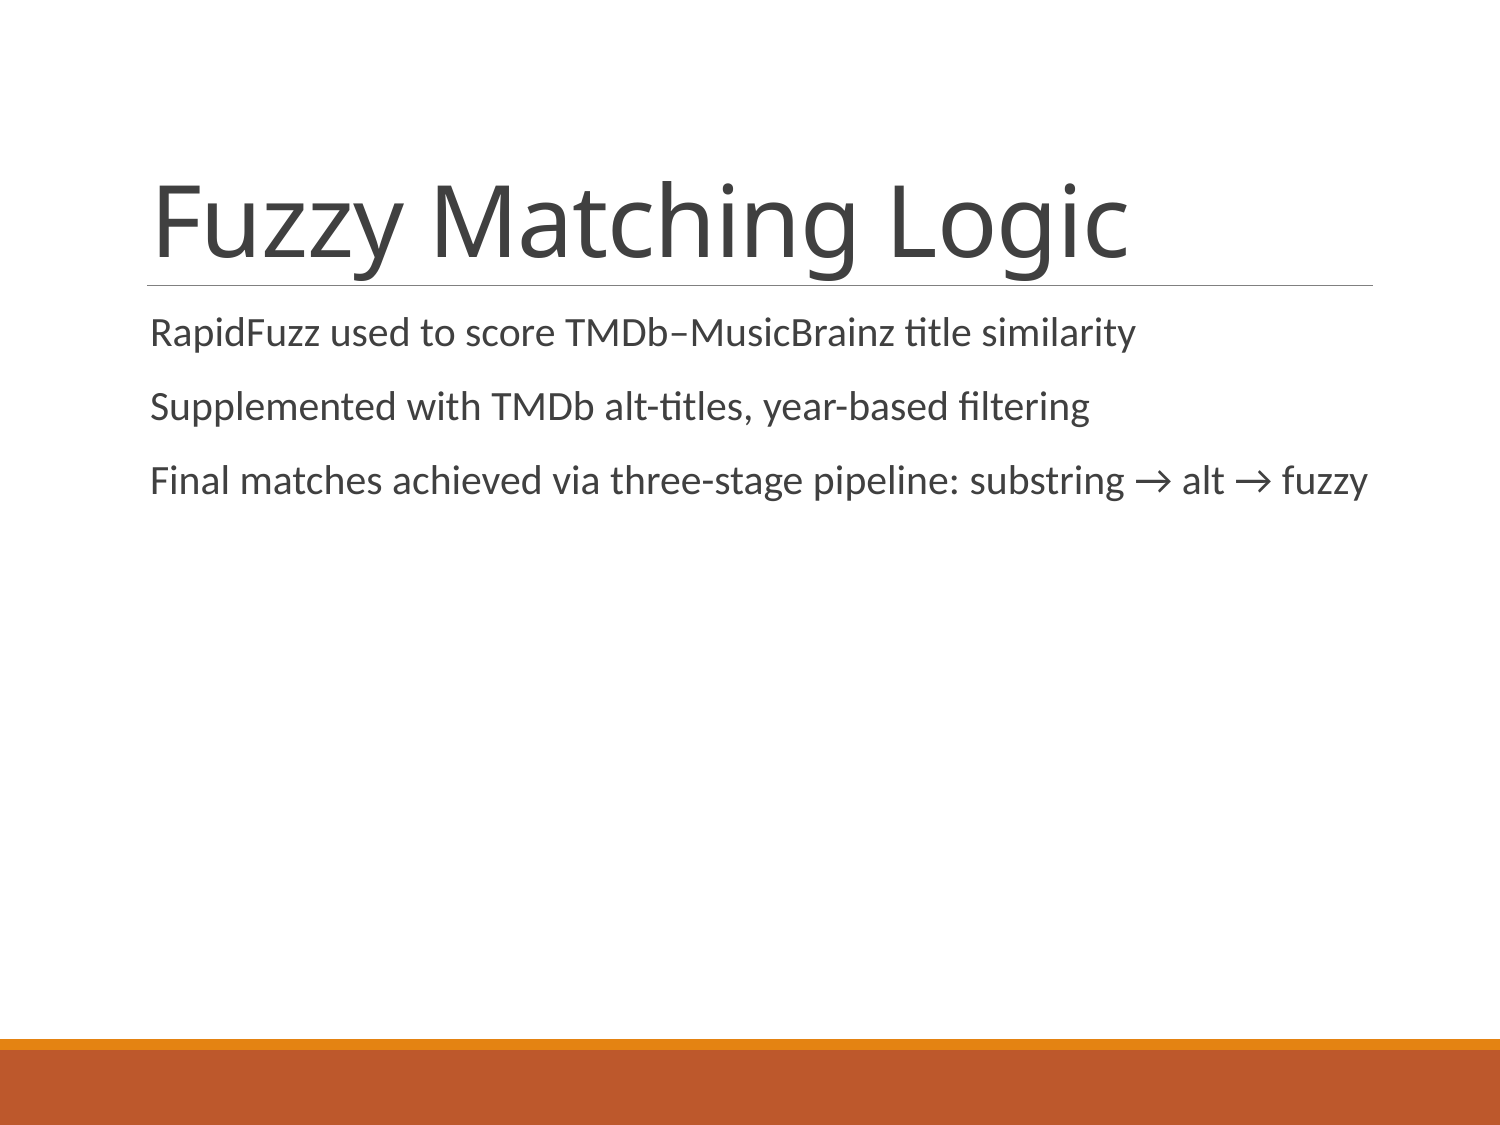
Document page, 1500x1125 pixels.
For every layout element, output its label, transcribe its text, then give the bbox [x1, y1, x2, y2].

list RapidFuzz used to score TMDb–MusicBrainz title similarity Supplemented with TMDb alt-titles, year-based filtering Final matches achieved via three-stage pipeline: substring → alt → fuzzy [135, 302, 1373, 963]
title Fuzzy Matching Logic [135, 47, 1373, 285]
